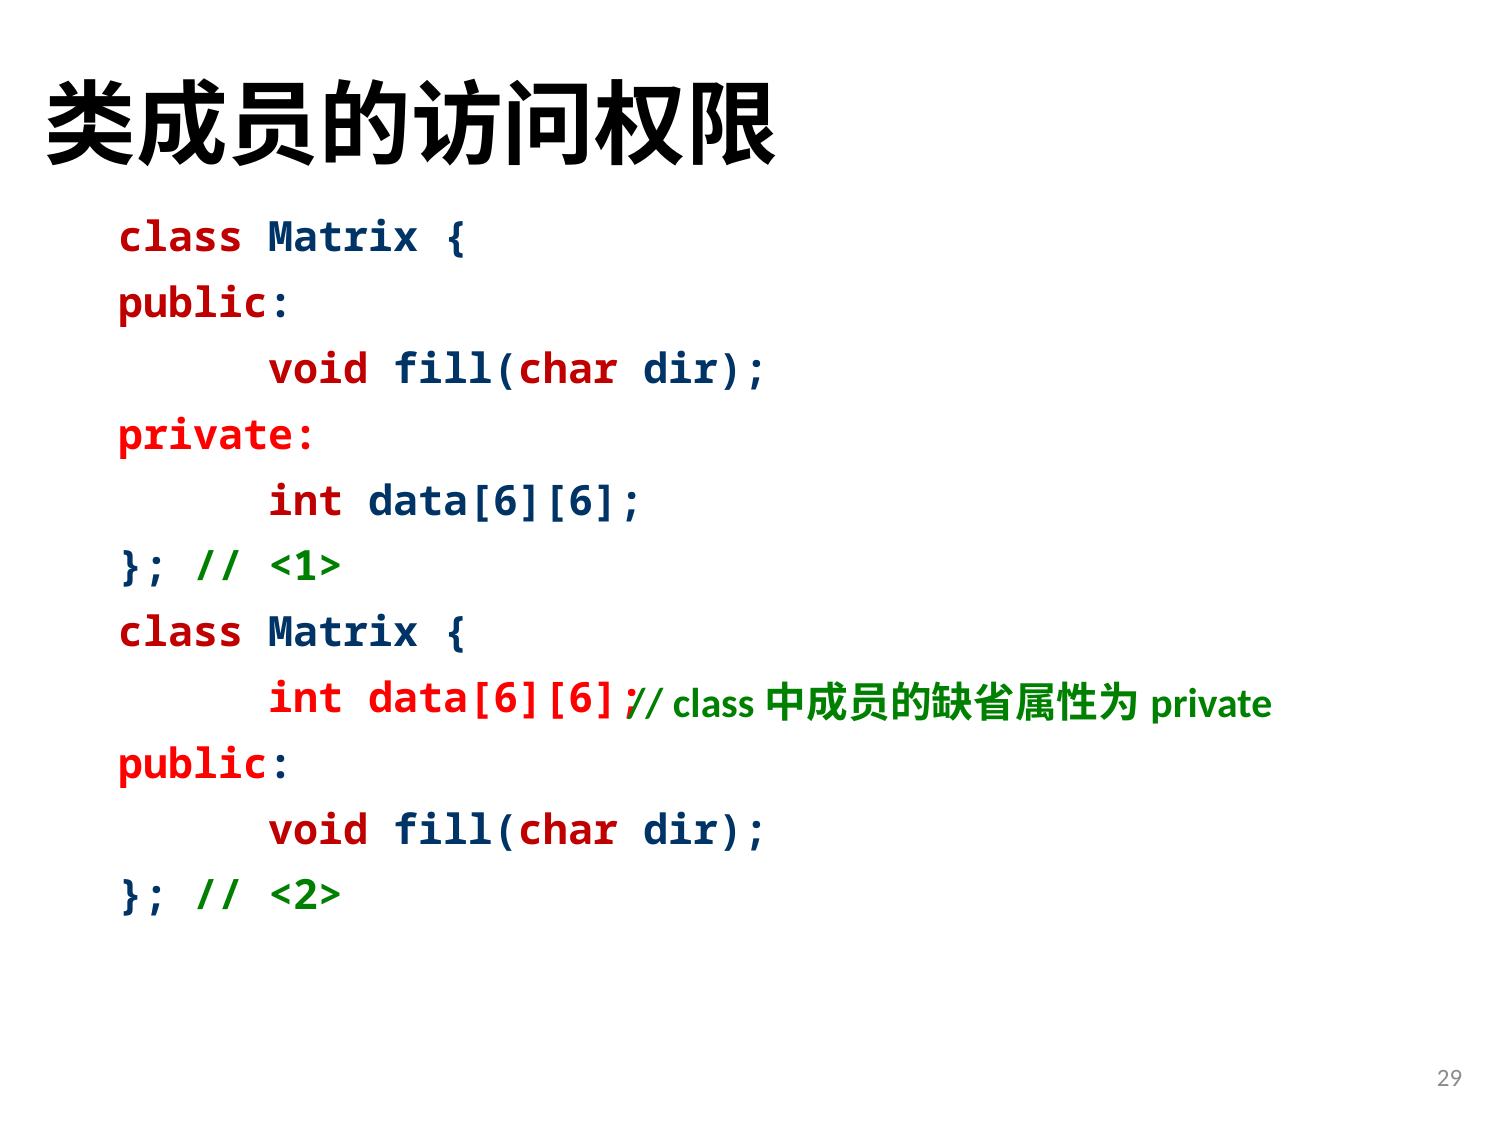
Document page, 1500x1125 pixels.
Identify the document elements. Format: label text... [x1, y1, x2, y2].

title 类成员的访问权限 [29, 19, 1324, 237]
slide_number 29 [1139, 1046, 1478, 1107]
list class Matrix { public: void fill(char dir); private: int data[6][6]; }; // <1> class Matrix { int data[6][6]; public: void fill(char dir); }; // <2> [103, 208, 1424, 1047]
text_box // class中成员的缺省属性为private [612, 668, 1288, 734]
